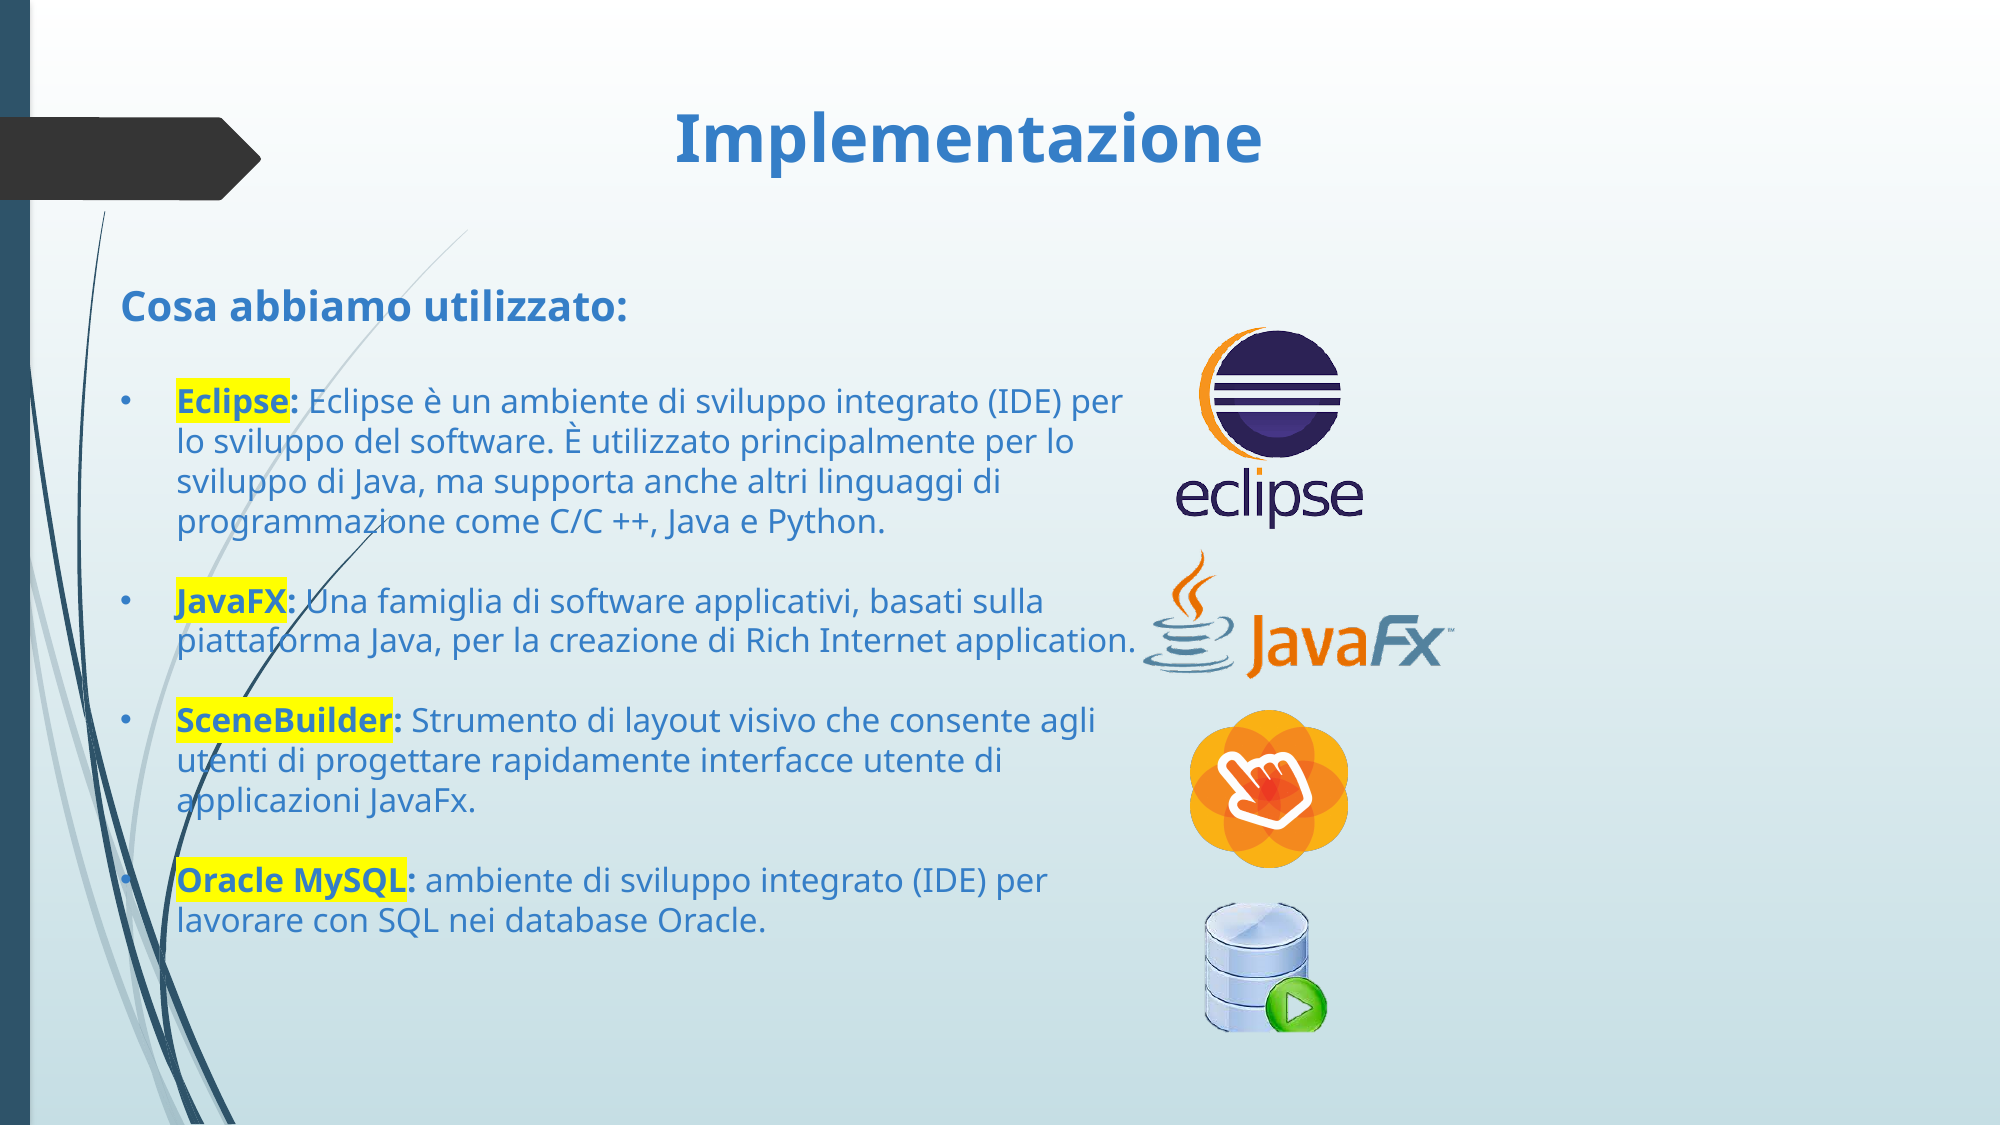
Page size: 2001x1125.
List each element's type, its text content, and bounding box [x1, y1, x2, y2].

title Implementazione [0, 88, 1679, 183]
picture [1140, 887, 1373, 1049]
text_box Cosa abbiamo utilizzato: Eclipse: Eclipse è un ambiente di sviluppo integrato (IDE) per lo sviluppo del software. È utilizzato principalmente per lo sviluppo di Java, ma supporta anche altri linguaggi di programmazione come C/C ++, Java e Python. JavaFX: Una famiglia di software applicativi, basati sulla piattaforma Java, per la creazione di Rich Internet application. SceneBuilder: Strumento di layout visivo che consente agli utenti di progettare rapidamente interfacce utente di applicazioni JavaFx. Oracle MySQL: ambiente di sviluppo integrato (IDE) per lavorare con SQL nei database Oracle. [105, 272, 1159, 947]
picture [1190, 709, 1348, 868]
picture [1140, 547, 1458, 680]
picture [1175, 327, 1363, 529]
